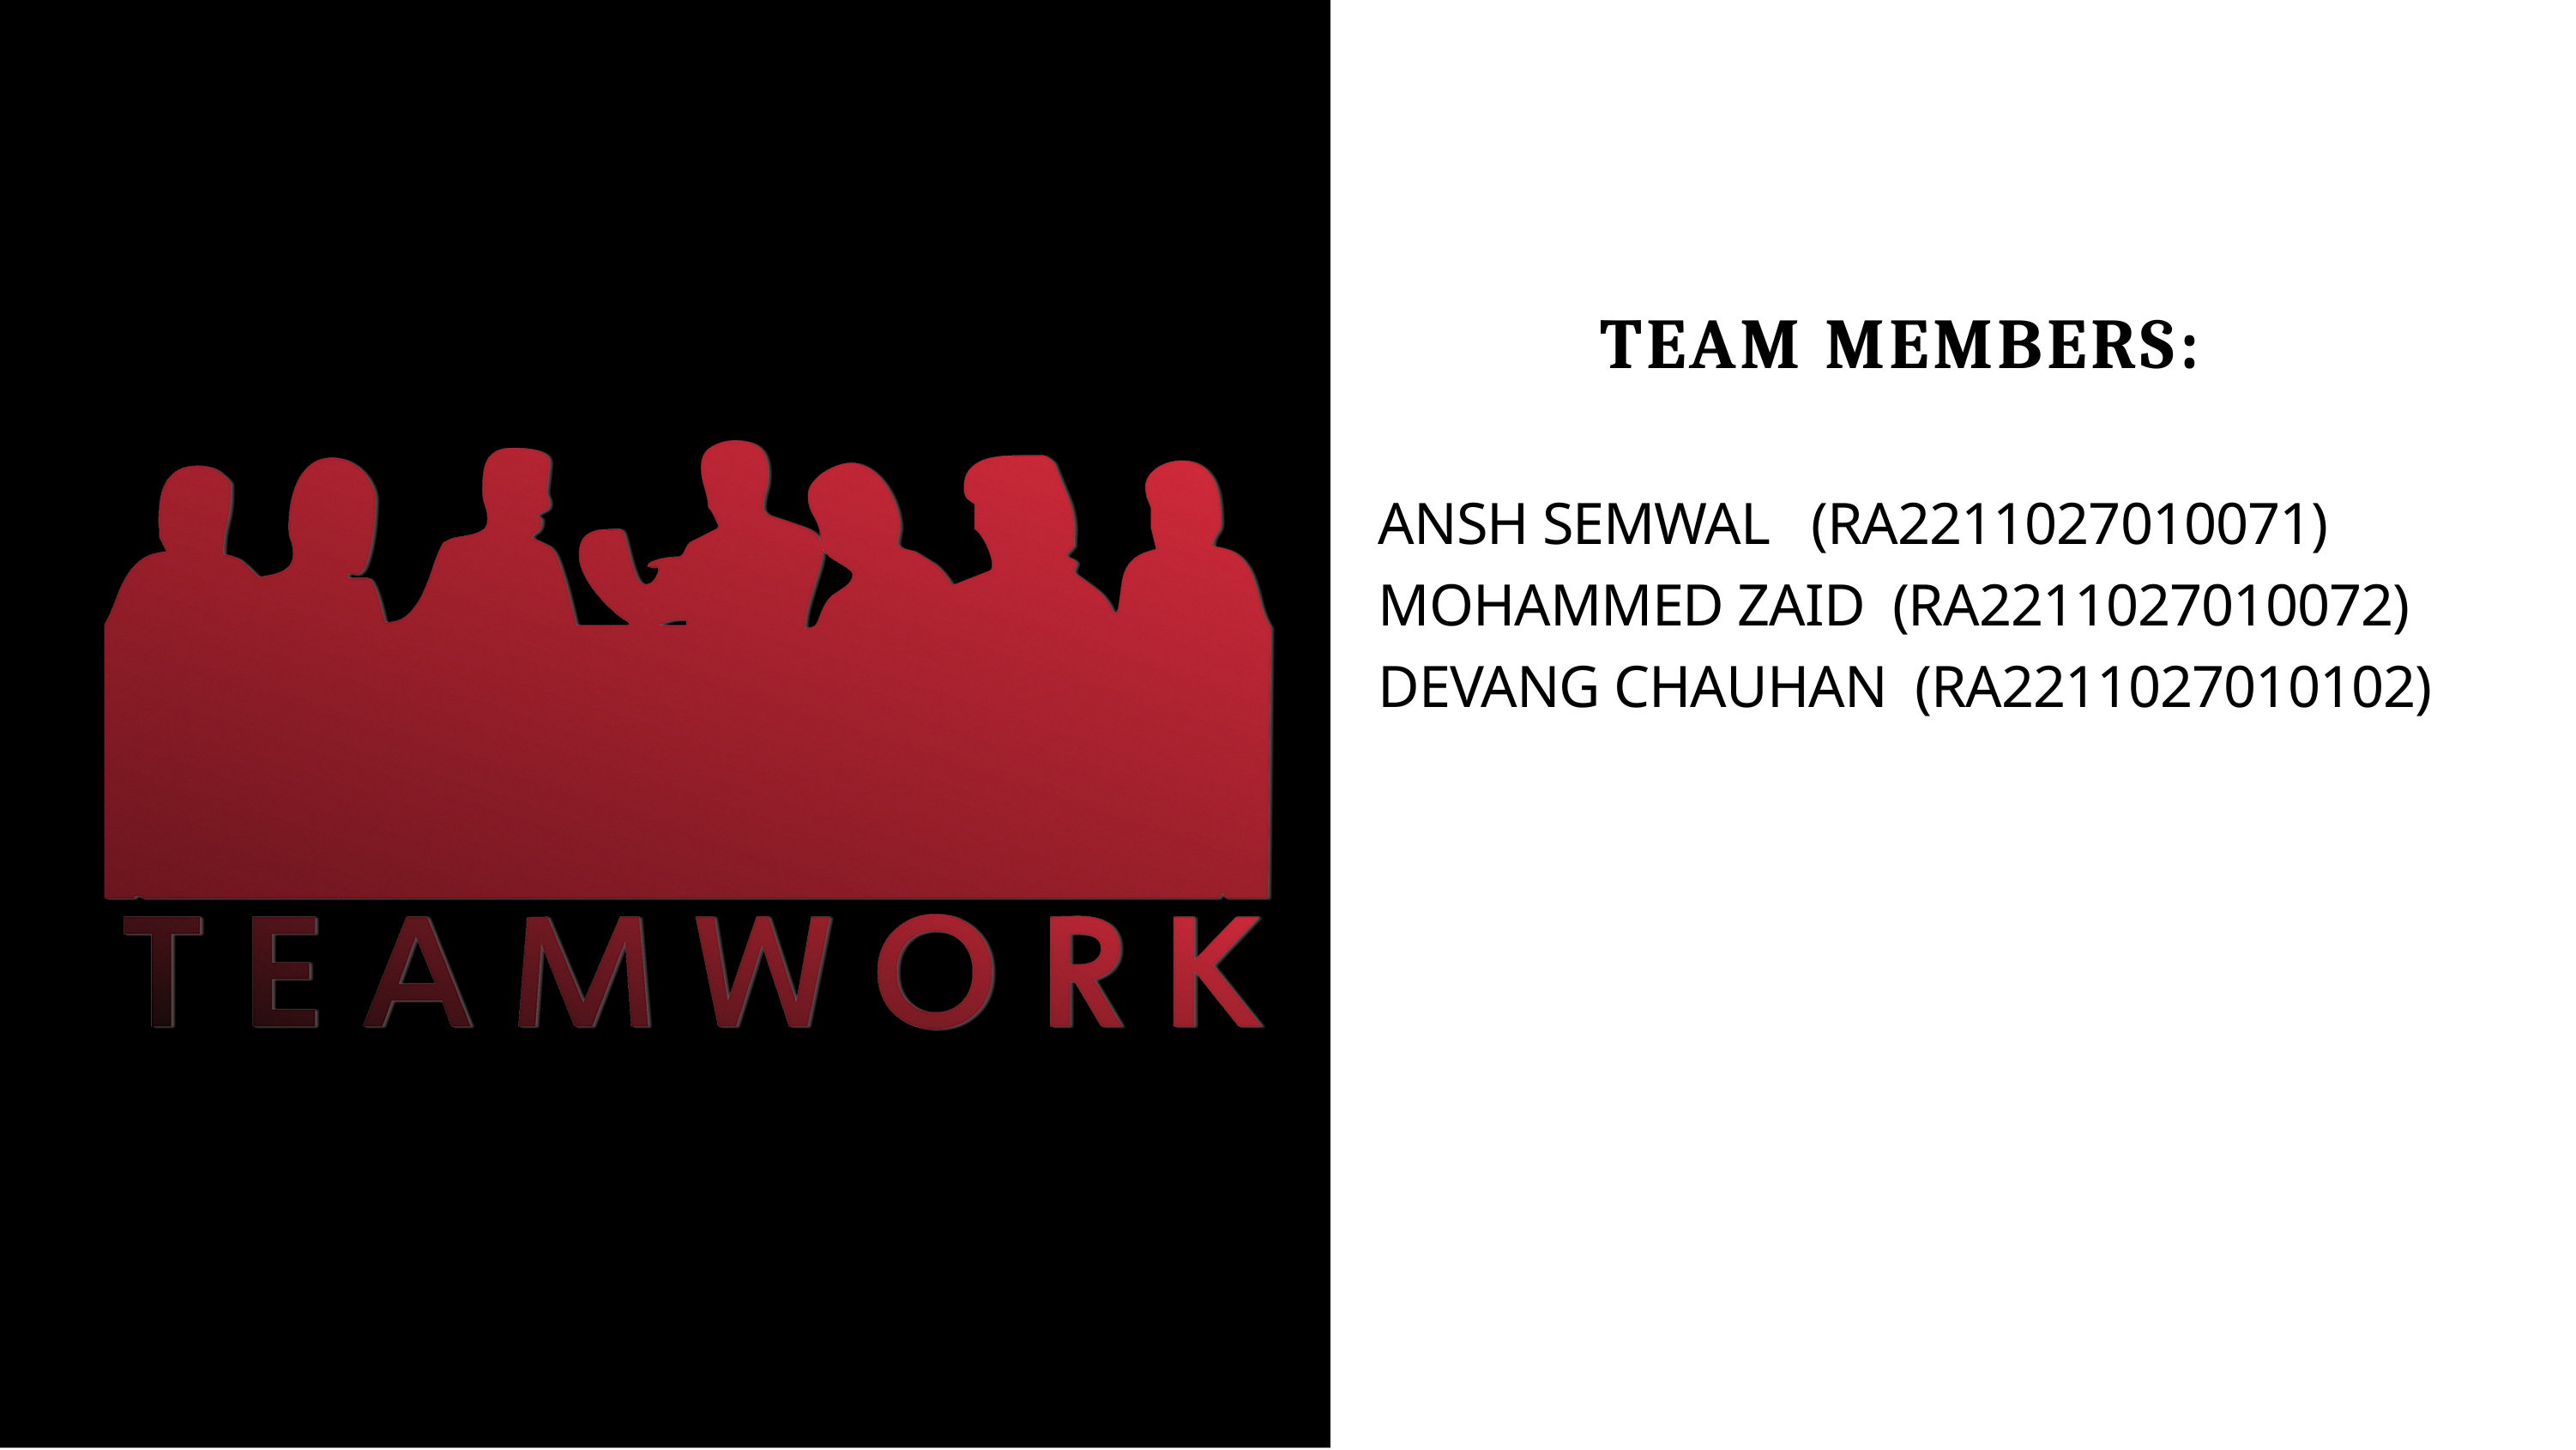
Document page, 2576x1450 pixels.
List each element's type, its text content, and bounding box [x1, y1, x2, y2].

picture [86, 424, 1288, 1070]
text_box ANSH SEMWAL (RA2211027010071) MOHAMMED ZAID (RA2211027010072) DEVANG CHAUHAN (RA2211027010102) [1376, 474, 2549, 862]
text_box TEAM MEMBERS: [1598, 295, 2442, 384]
text_box [0, 0, 1330, 1448]
